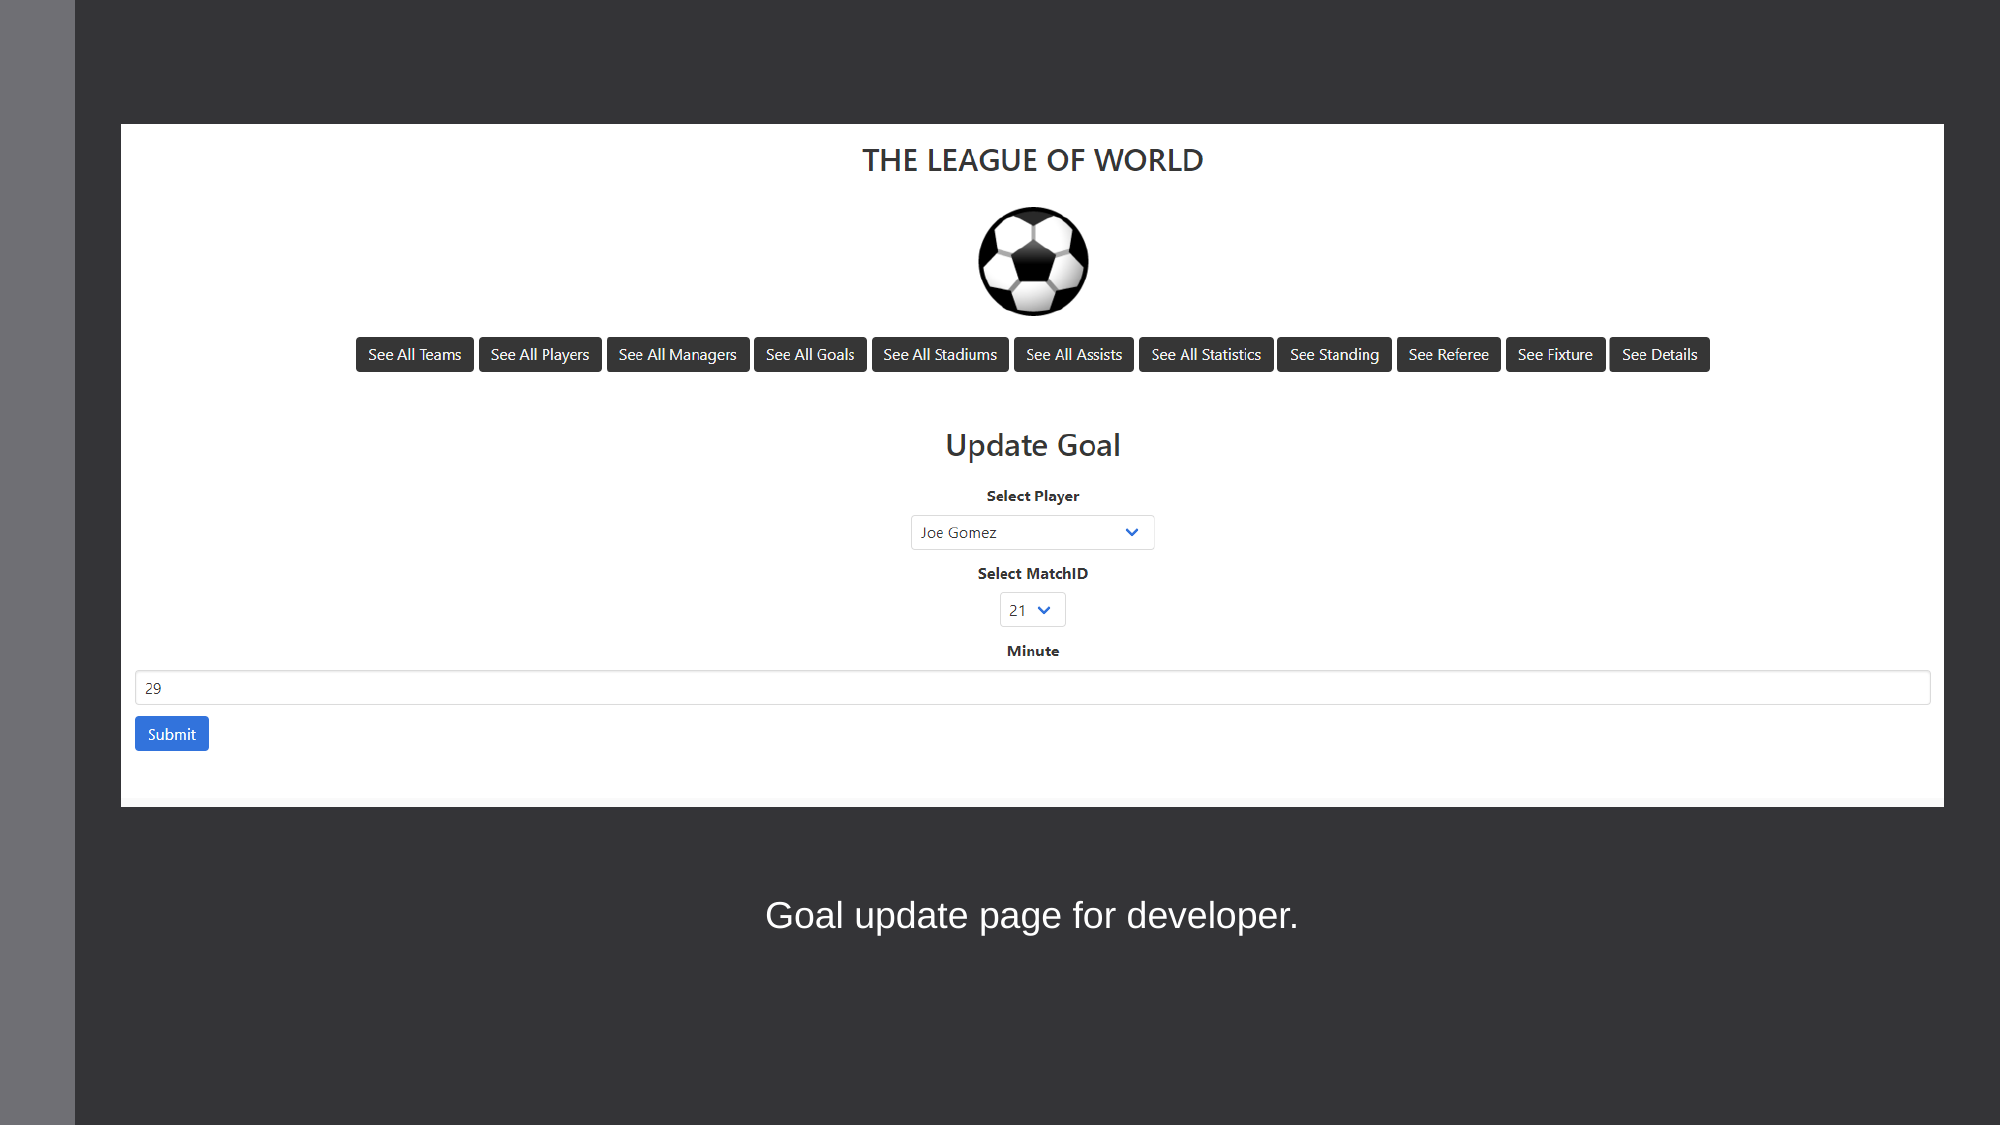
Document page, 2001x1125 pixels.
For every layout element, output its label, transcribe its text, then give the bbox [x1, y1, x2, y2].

picture [120, 124, 1945, 808]
text_box Goal update page for developer. [750, 884, 1315, 944]
